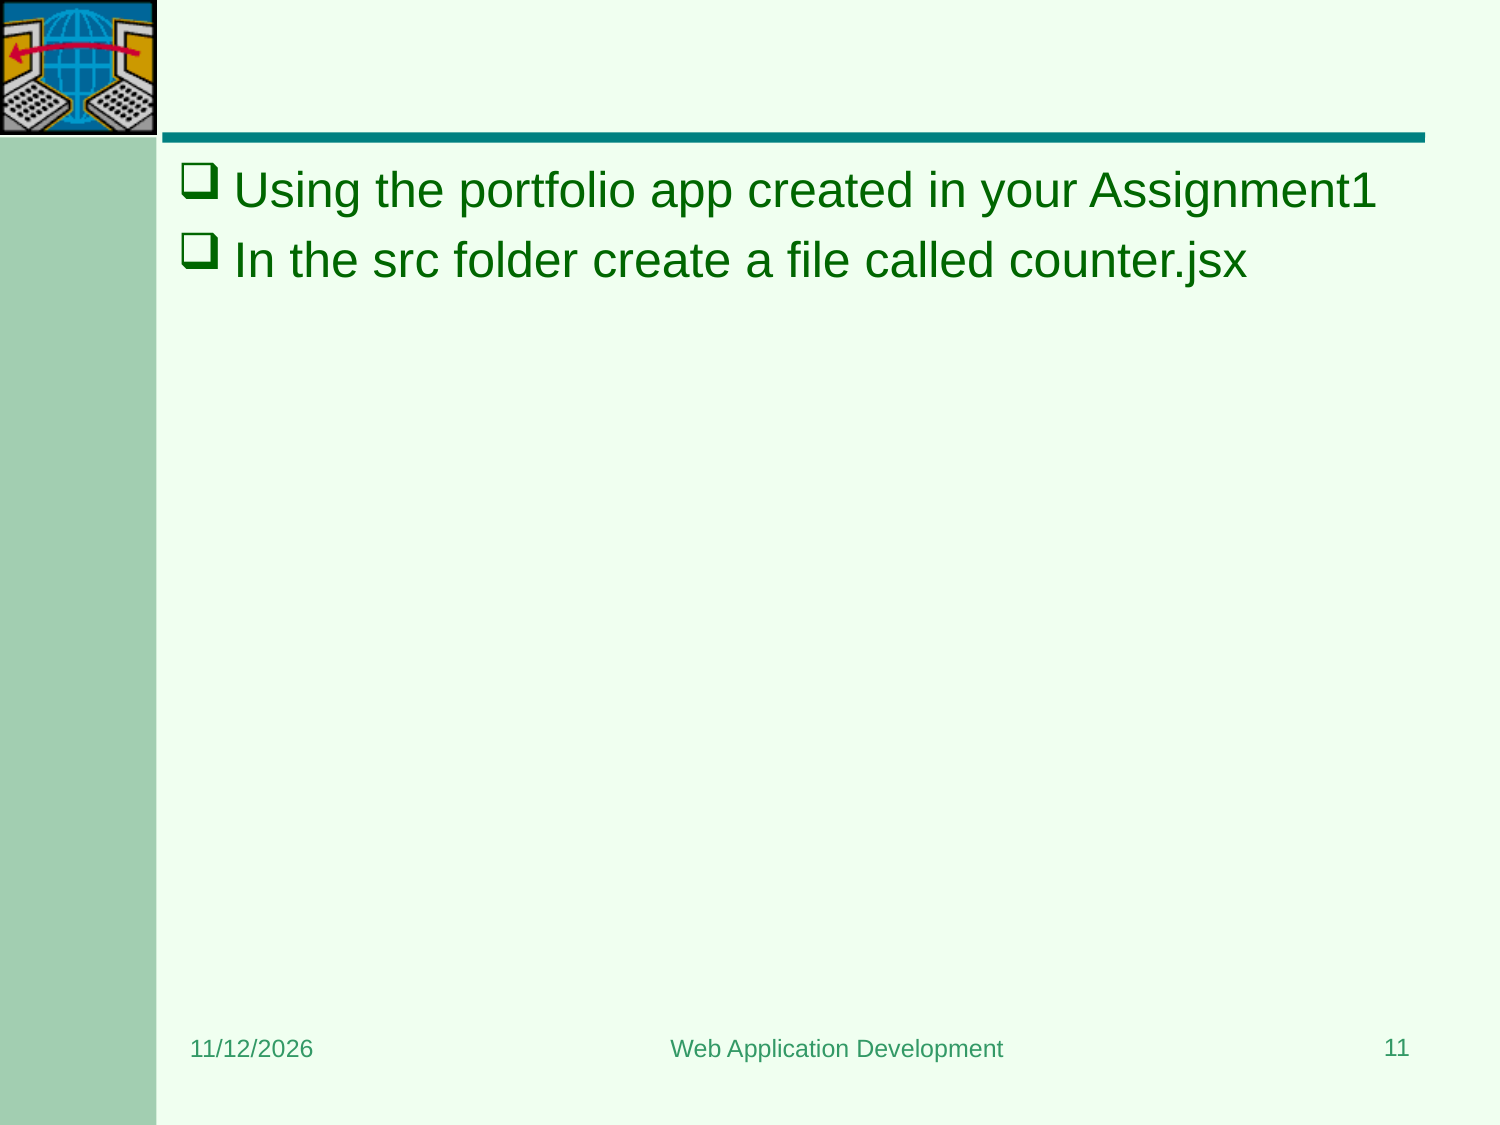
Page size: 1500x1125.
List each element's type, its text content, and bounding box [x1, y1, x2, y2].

footer Web Application Development [462, 1024, 1213, 1104]
list Using the portfolio app created in your Assignment1 In the src folder create a file called counter.jsx [162, 149, 1488, 1013]
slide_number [174, 1024, 438, 1104]
slide_number 11 [1237, 1024, 1426, 1103]
picture [0, 0, 157, 135]
